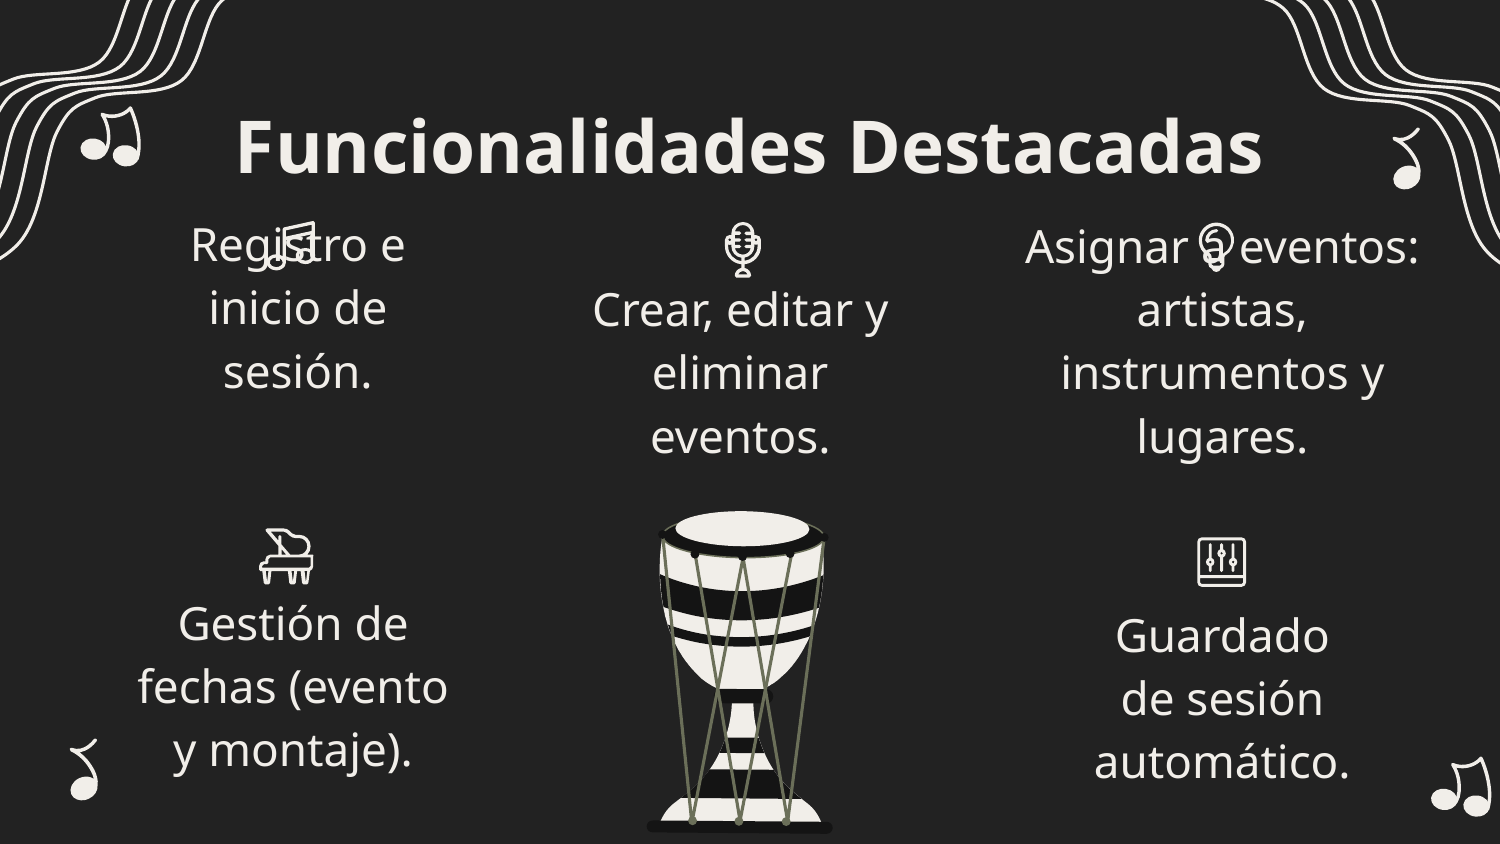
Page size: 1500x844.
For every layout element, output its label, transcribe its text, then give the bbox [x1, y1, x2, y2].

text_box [1197, 537, 1247, 588]
text_box [266, 220, 316, 271]
text_box [259, 528, 314, 585]
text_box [1426, 748, 1500, 827]
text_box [1198, 222, 1236, 273]
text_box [75, 98, 156, 177]
text_box [724, 221, 761, 278]
subtitle Registro e inicio de sesión. [116, 342, 479, 413]
subtitle Asignar a eventos: artistas, instrumentos y lugares. [986, 407, 1459, 478]
subtitle Gestión de fechas (evento y montaje). [112, 720, 474, 791]
text_box [1392, 127, 1421, 190]
text_box [69, 738, 98, 801]
title Funcionalidades Destacadas [118, 72, 1382, 167]
subtitle Guardado de sesión automático. [1074, 625, 1371, 804]
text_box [646, 510, 833, 835]
subtitle Crear, editar y eliminar eventos. [559, 407, 922, 478]
